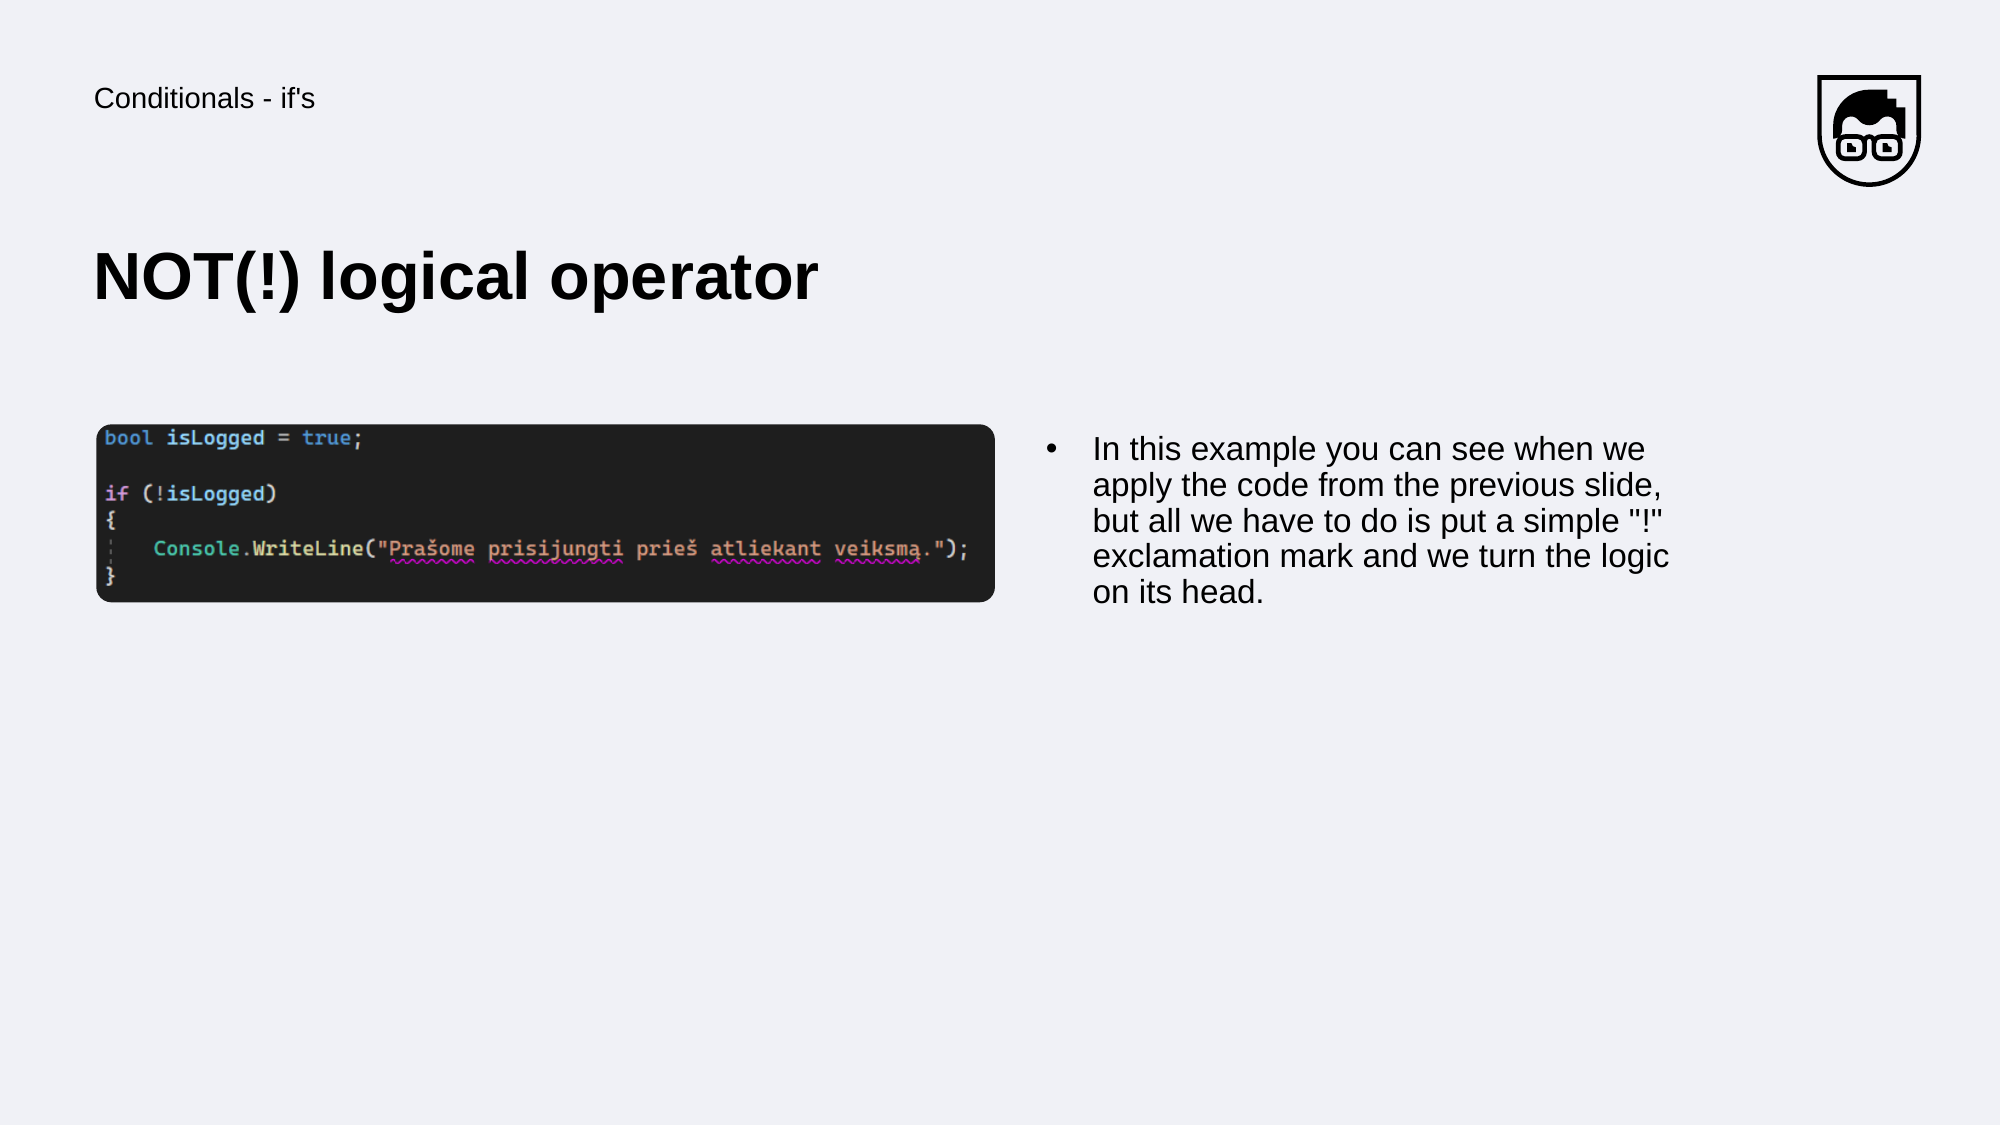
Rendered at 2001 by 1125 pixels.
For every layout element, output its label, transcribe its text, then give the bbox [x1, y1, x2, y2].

list Conditionals - if's [78, 75, 1001, 151]
title NOT(!) logical operator [78, 224, 1852, 439]
list In this example you can see when we apply the code from the previous slide, but all we have to do is put a simple "!" exclamation mark and we turn the logic on its head. [1030, 423, 1713, 1071]
picture [95, 424, 996, 603]
